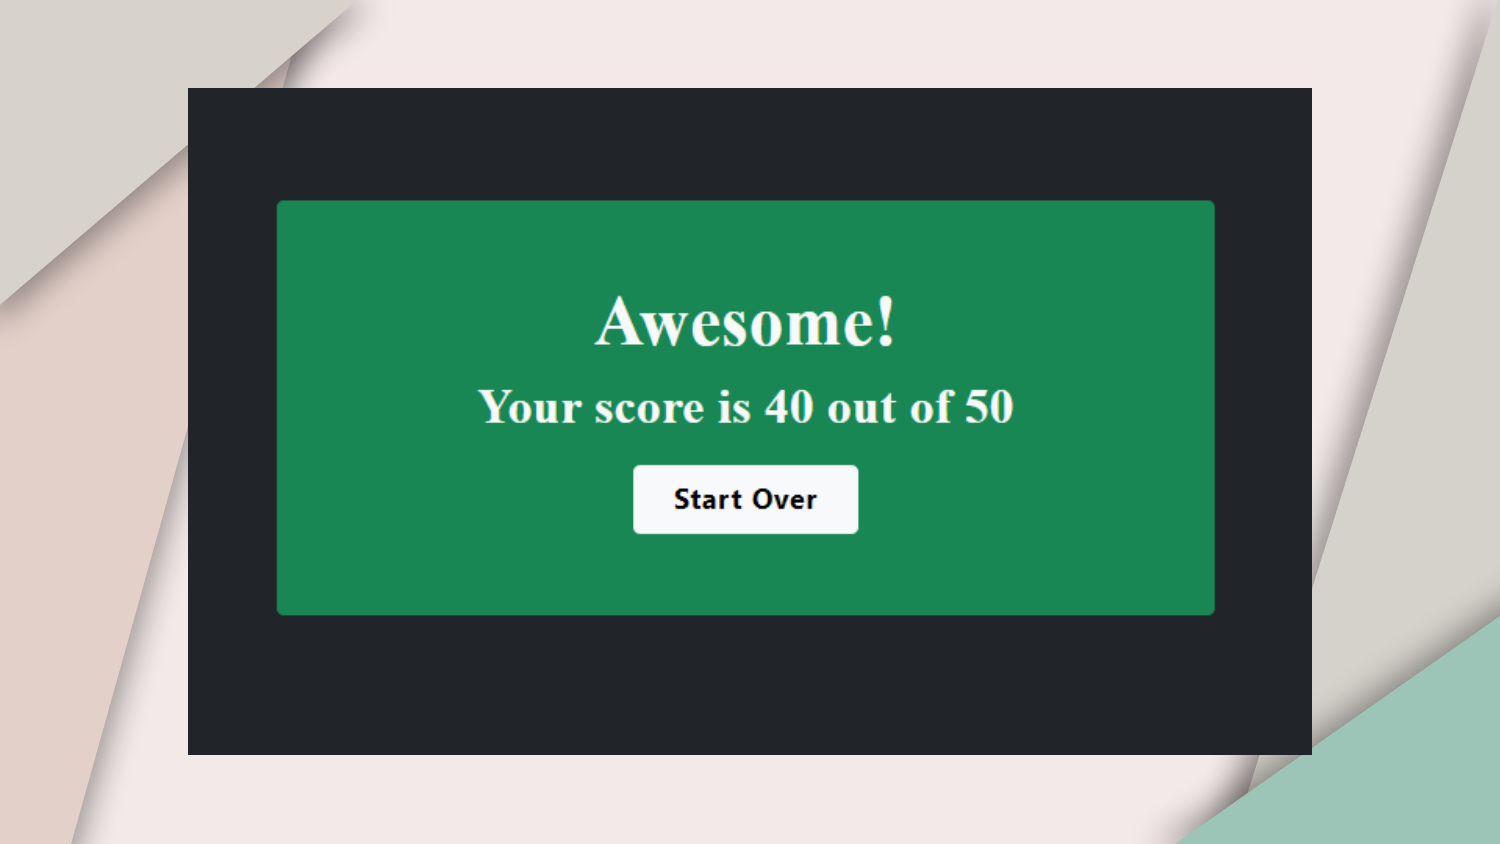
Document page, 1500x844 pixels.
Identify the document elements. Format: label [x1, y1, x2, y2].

picture [187, 88, 1312, 755]
